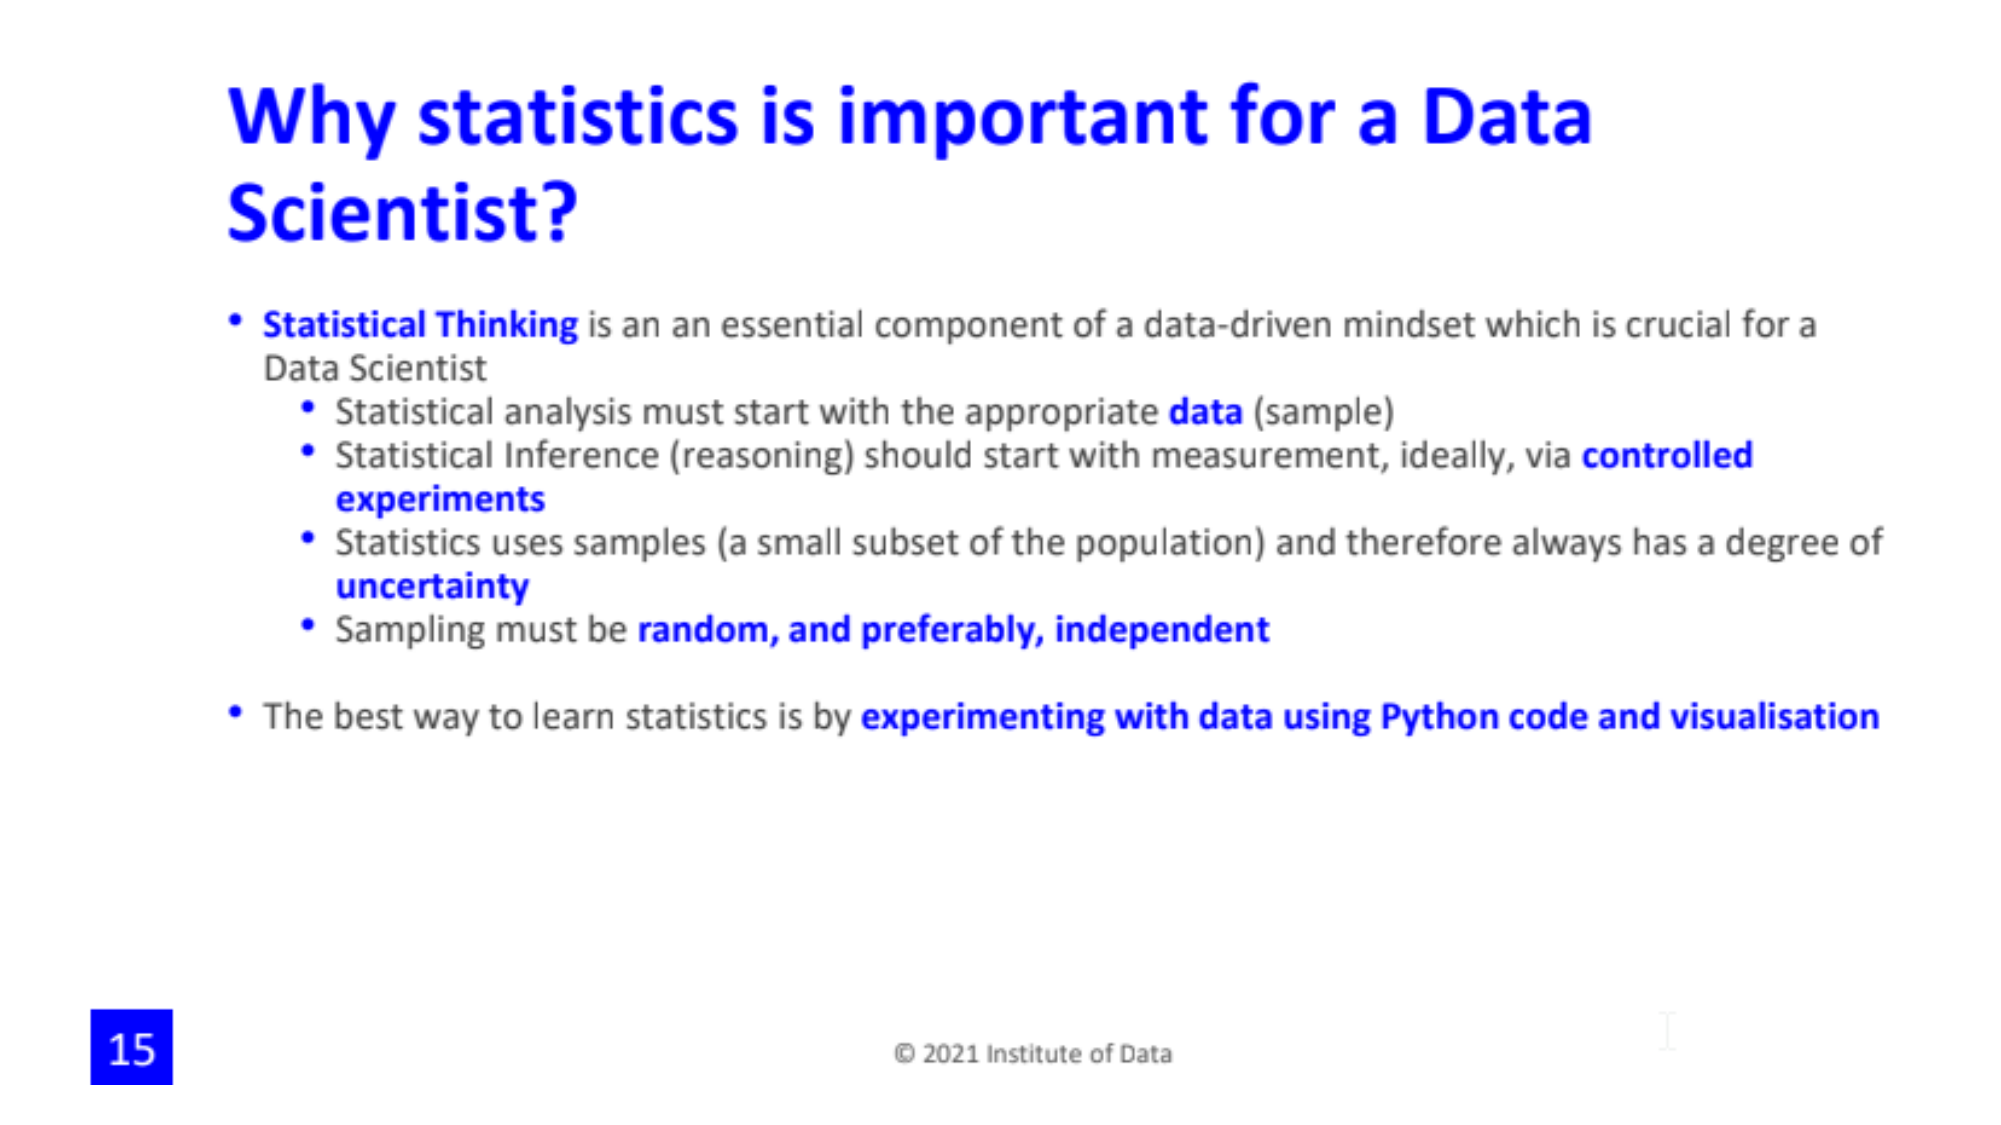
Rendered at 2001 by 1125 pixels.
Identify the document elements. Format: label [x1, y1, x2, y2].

picture [72, 40, 1928, 1085]
